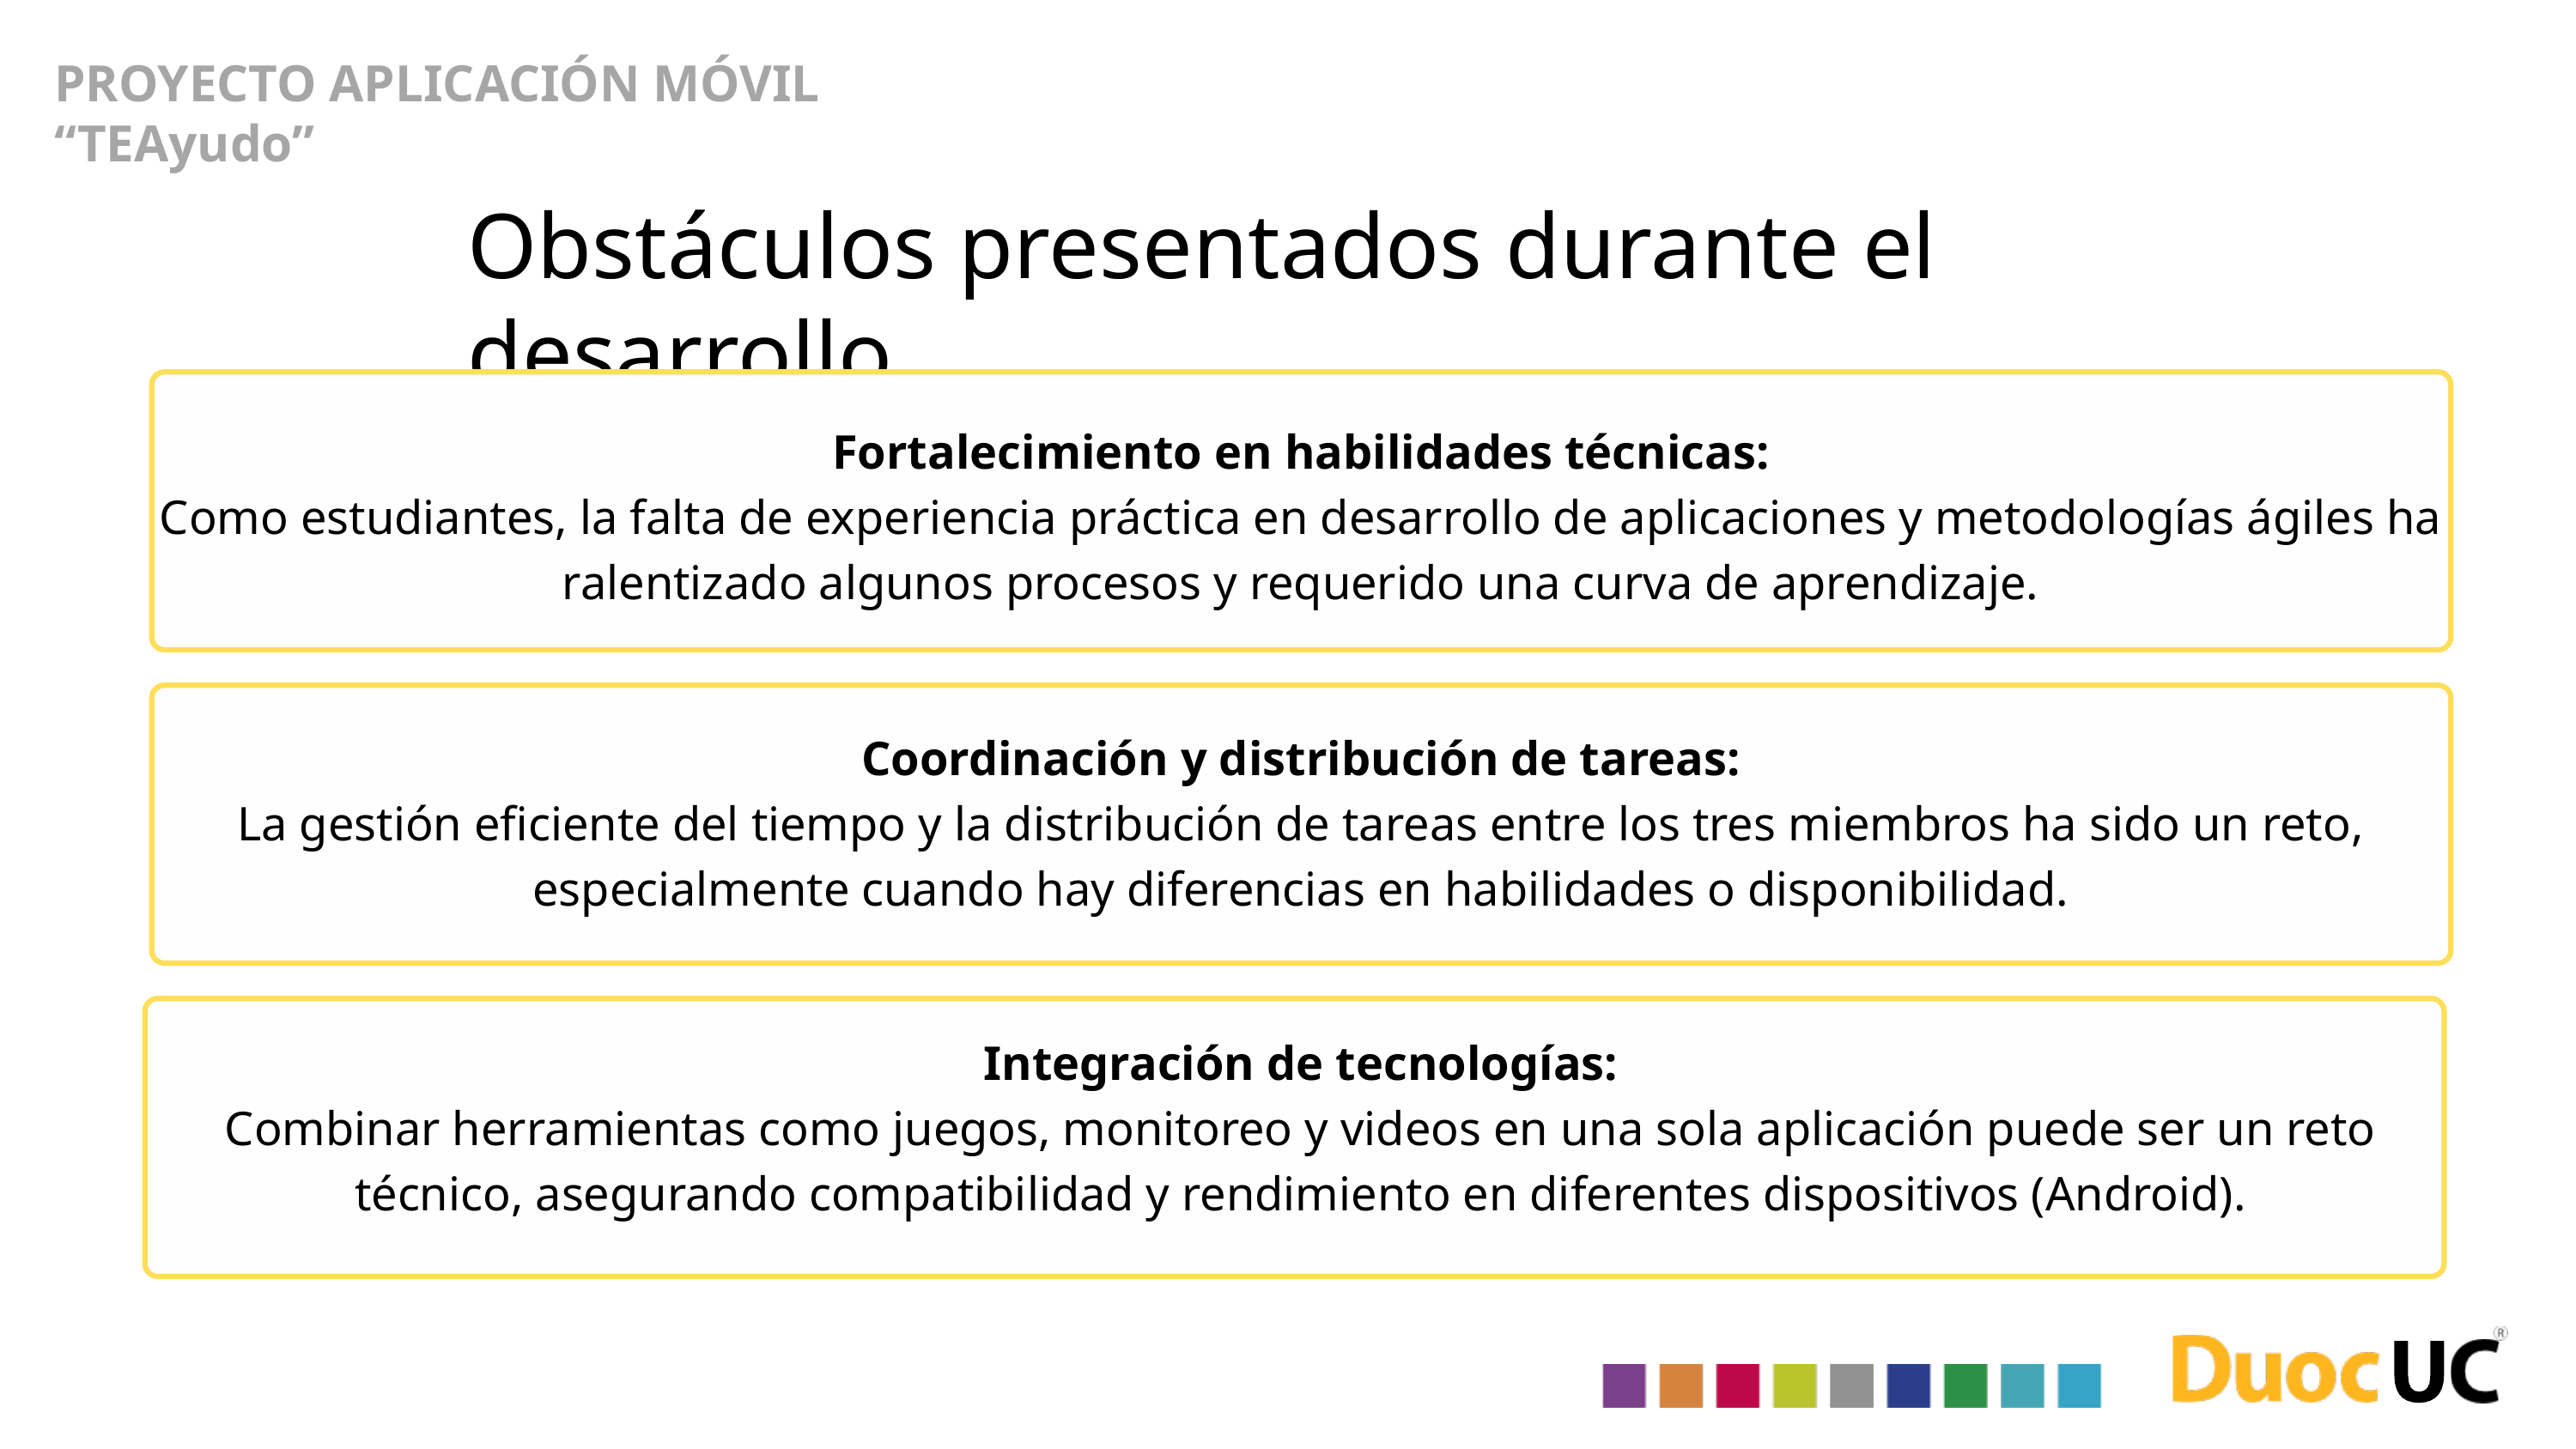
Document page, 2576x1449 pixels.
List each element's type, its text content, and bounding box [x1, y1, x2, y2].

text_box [151, 684, 2451, 964]
text_box PROYECTO APLICACIÓN MÓVIL “TEAyudo” [54, 51, 988, 172]
text_box [2172, 1335, 2380, 1403]
text_box Obstáculos presentados durante el desarrollo [467, 189, 2196, 369]
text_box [151, 372, 2451, 651]
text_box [2394, 1340, 2445, 1404]
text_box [144, 997, 2445, 1277]
text_box [2451, 1339, 2500, 1404]
text_box [2494, 1326, 2508, 1341]
text_box [1602, 1364, 2102, 1408]
